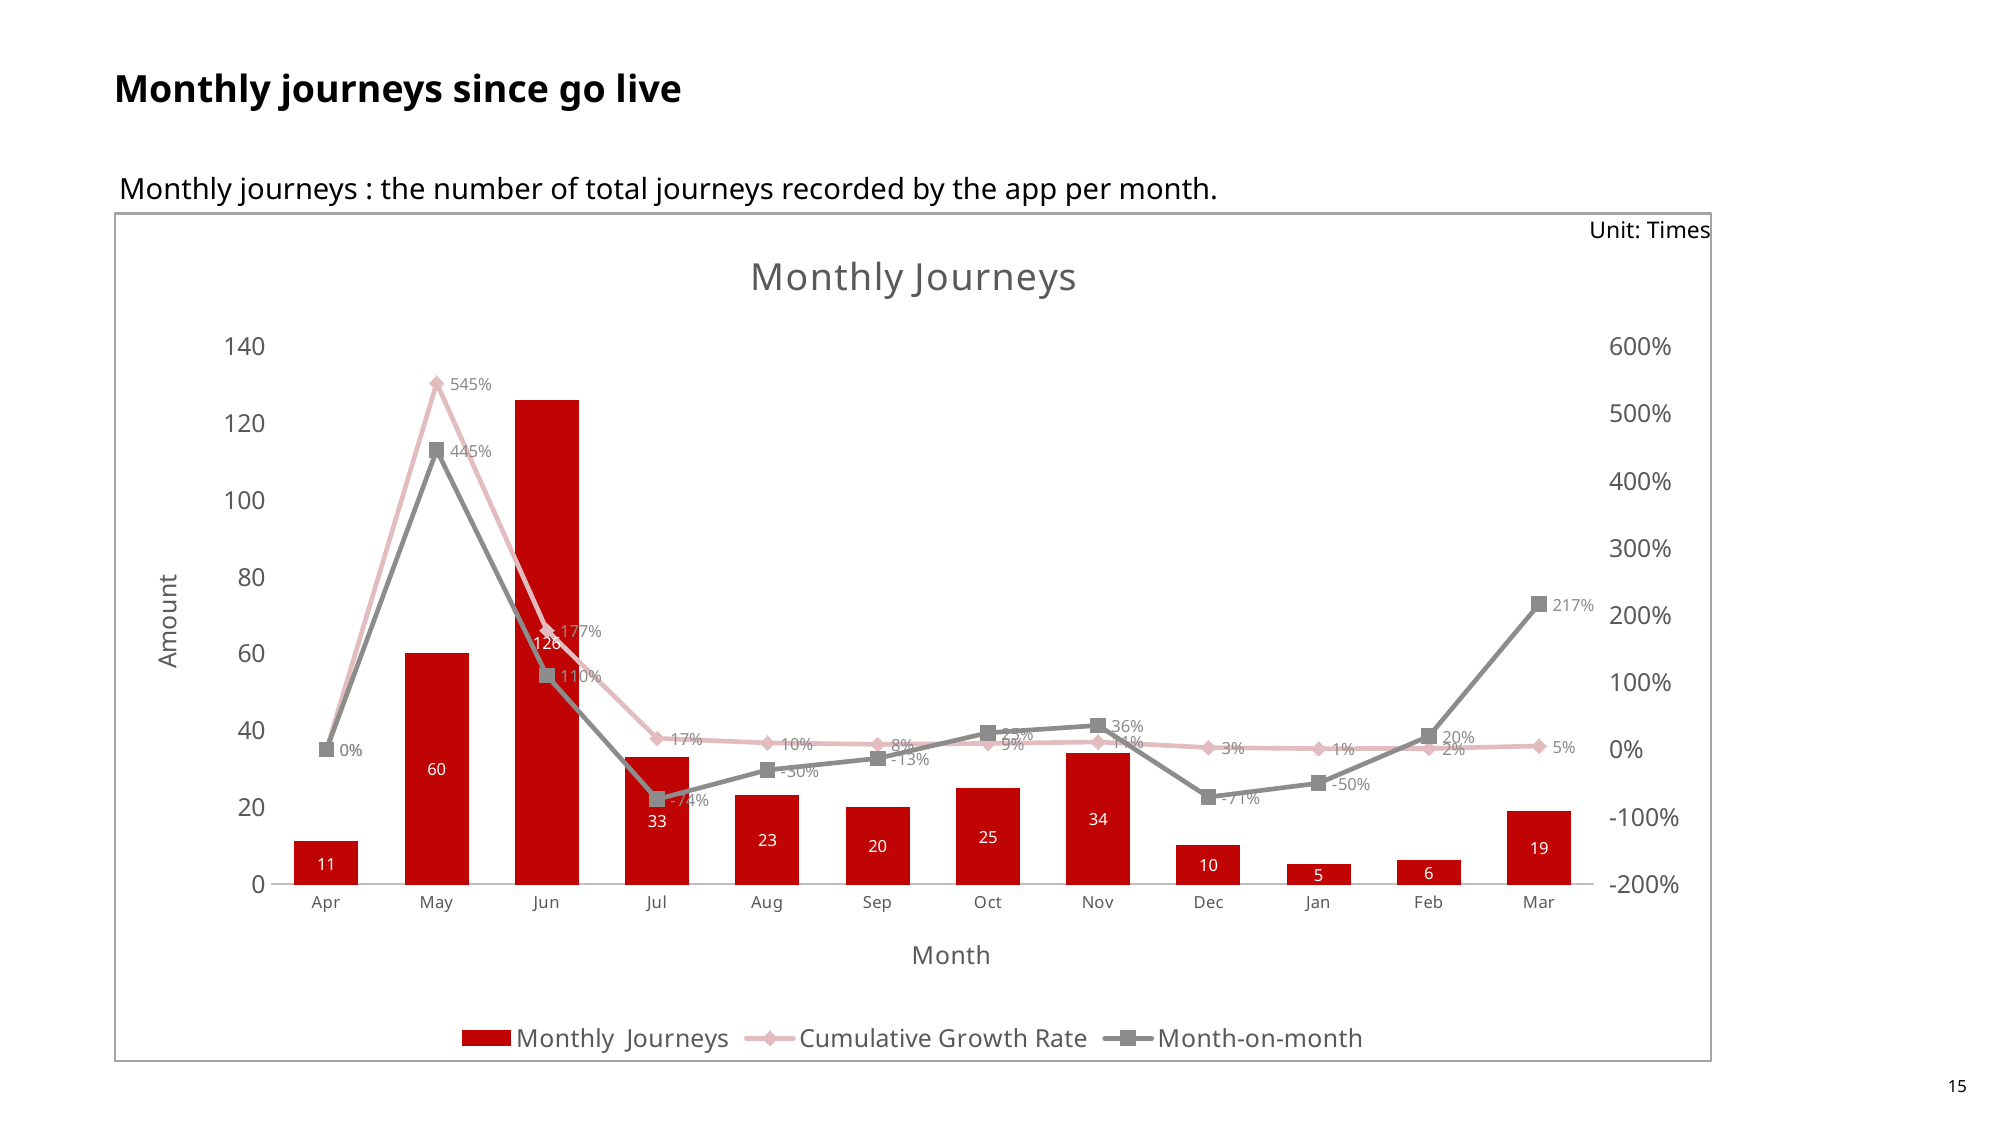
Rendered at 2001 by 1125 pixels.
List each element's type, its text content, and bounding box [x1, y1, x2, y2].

title Monthly journeys since go live [114, 60, 1975, 161]
chart [114, 212, 1713, 1063]
text_box Monthly journeys : the number of total journeys recorded by the app per month. [119, 166, 1220, 206]
